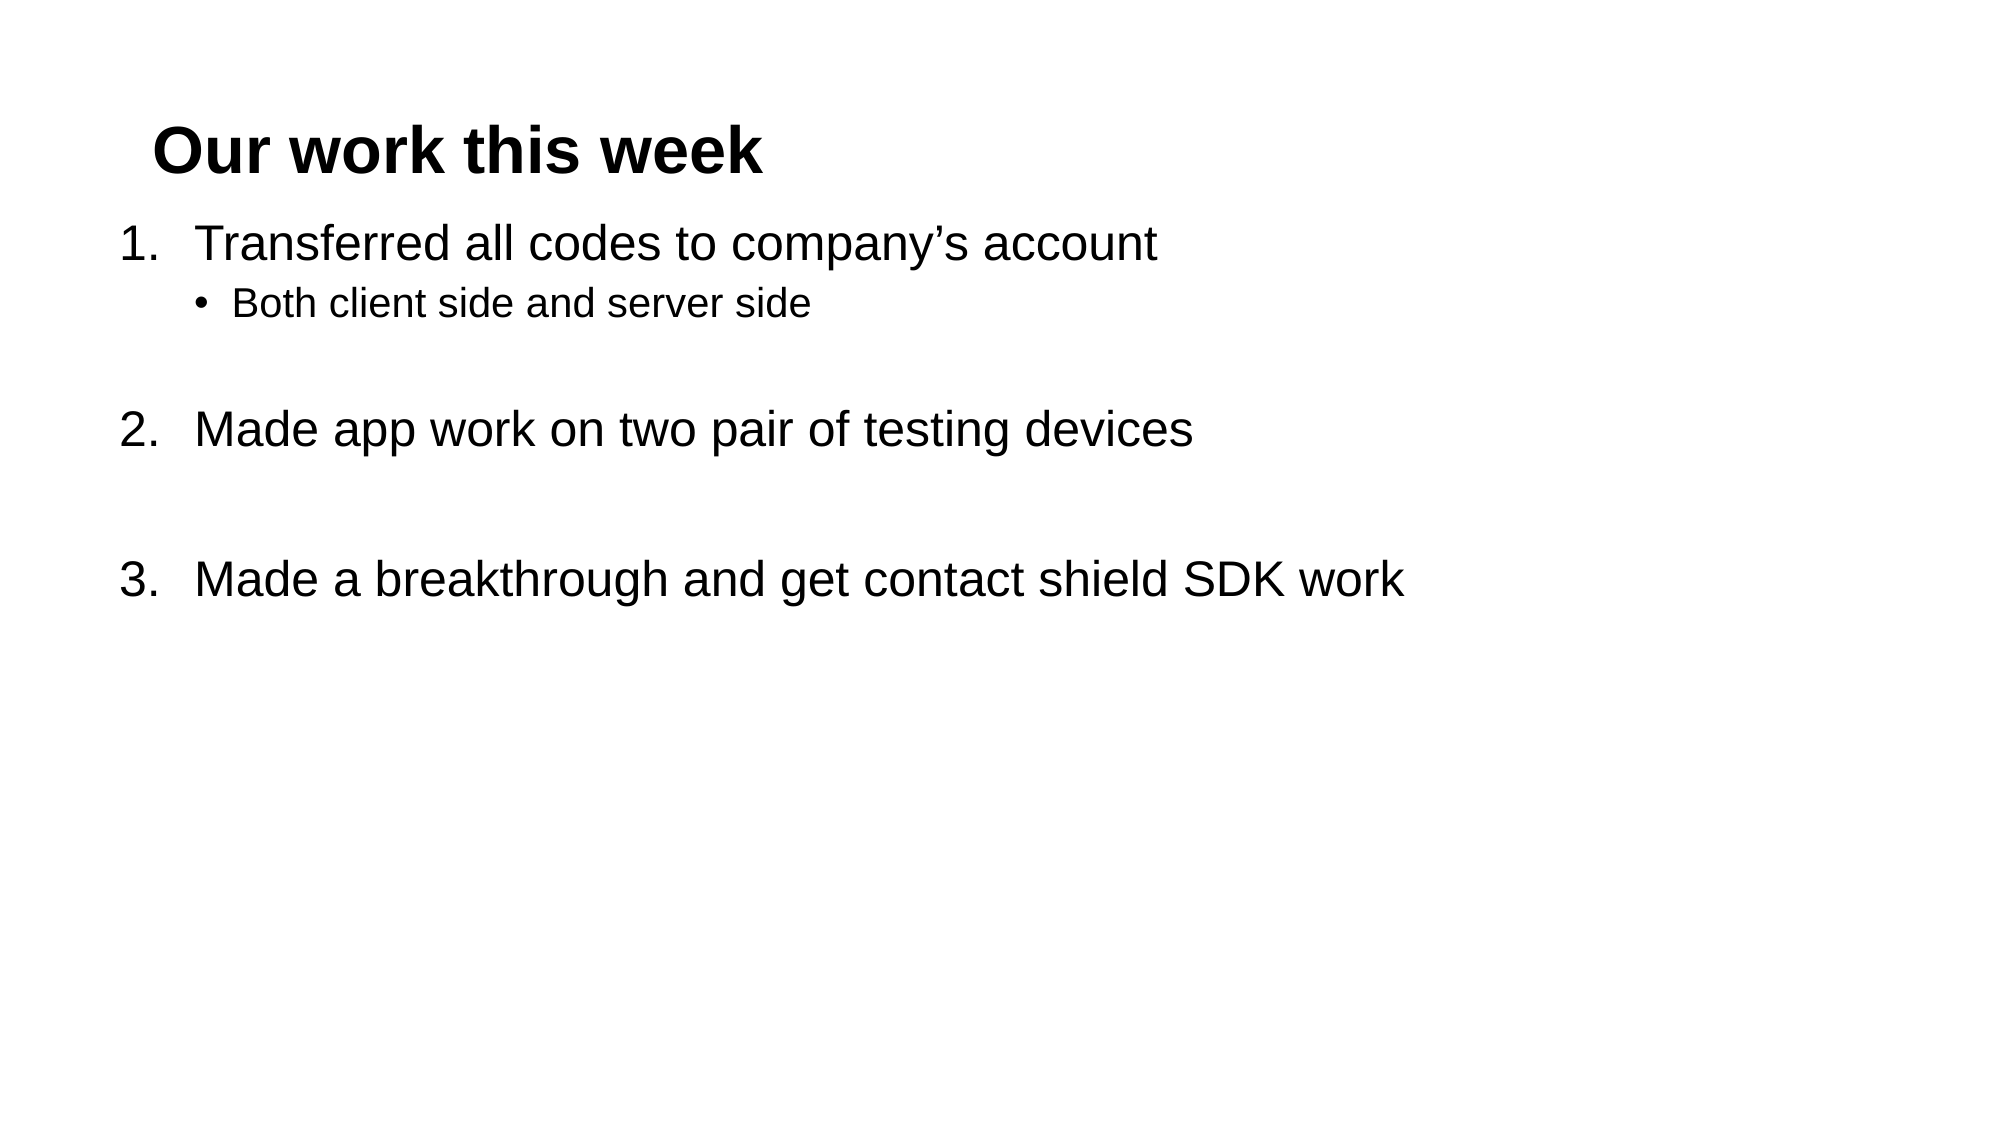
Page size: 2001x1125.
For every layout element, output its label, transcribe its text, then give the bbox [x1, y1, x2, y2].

title Our work this week [137, 59, 1863, 246]
list Transferred all codes to company’s account Both client side and server side Made app work on two pair of testing devices Made a breakthrough and get contact shield SDK work [104, 210, 1830, 1085]
